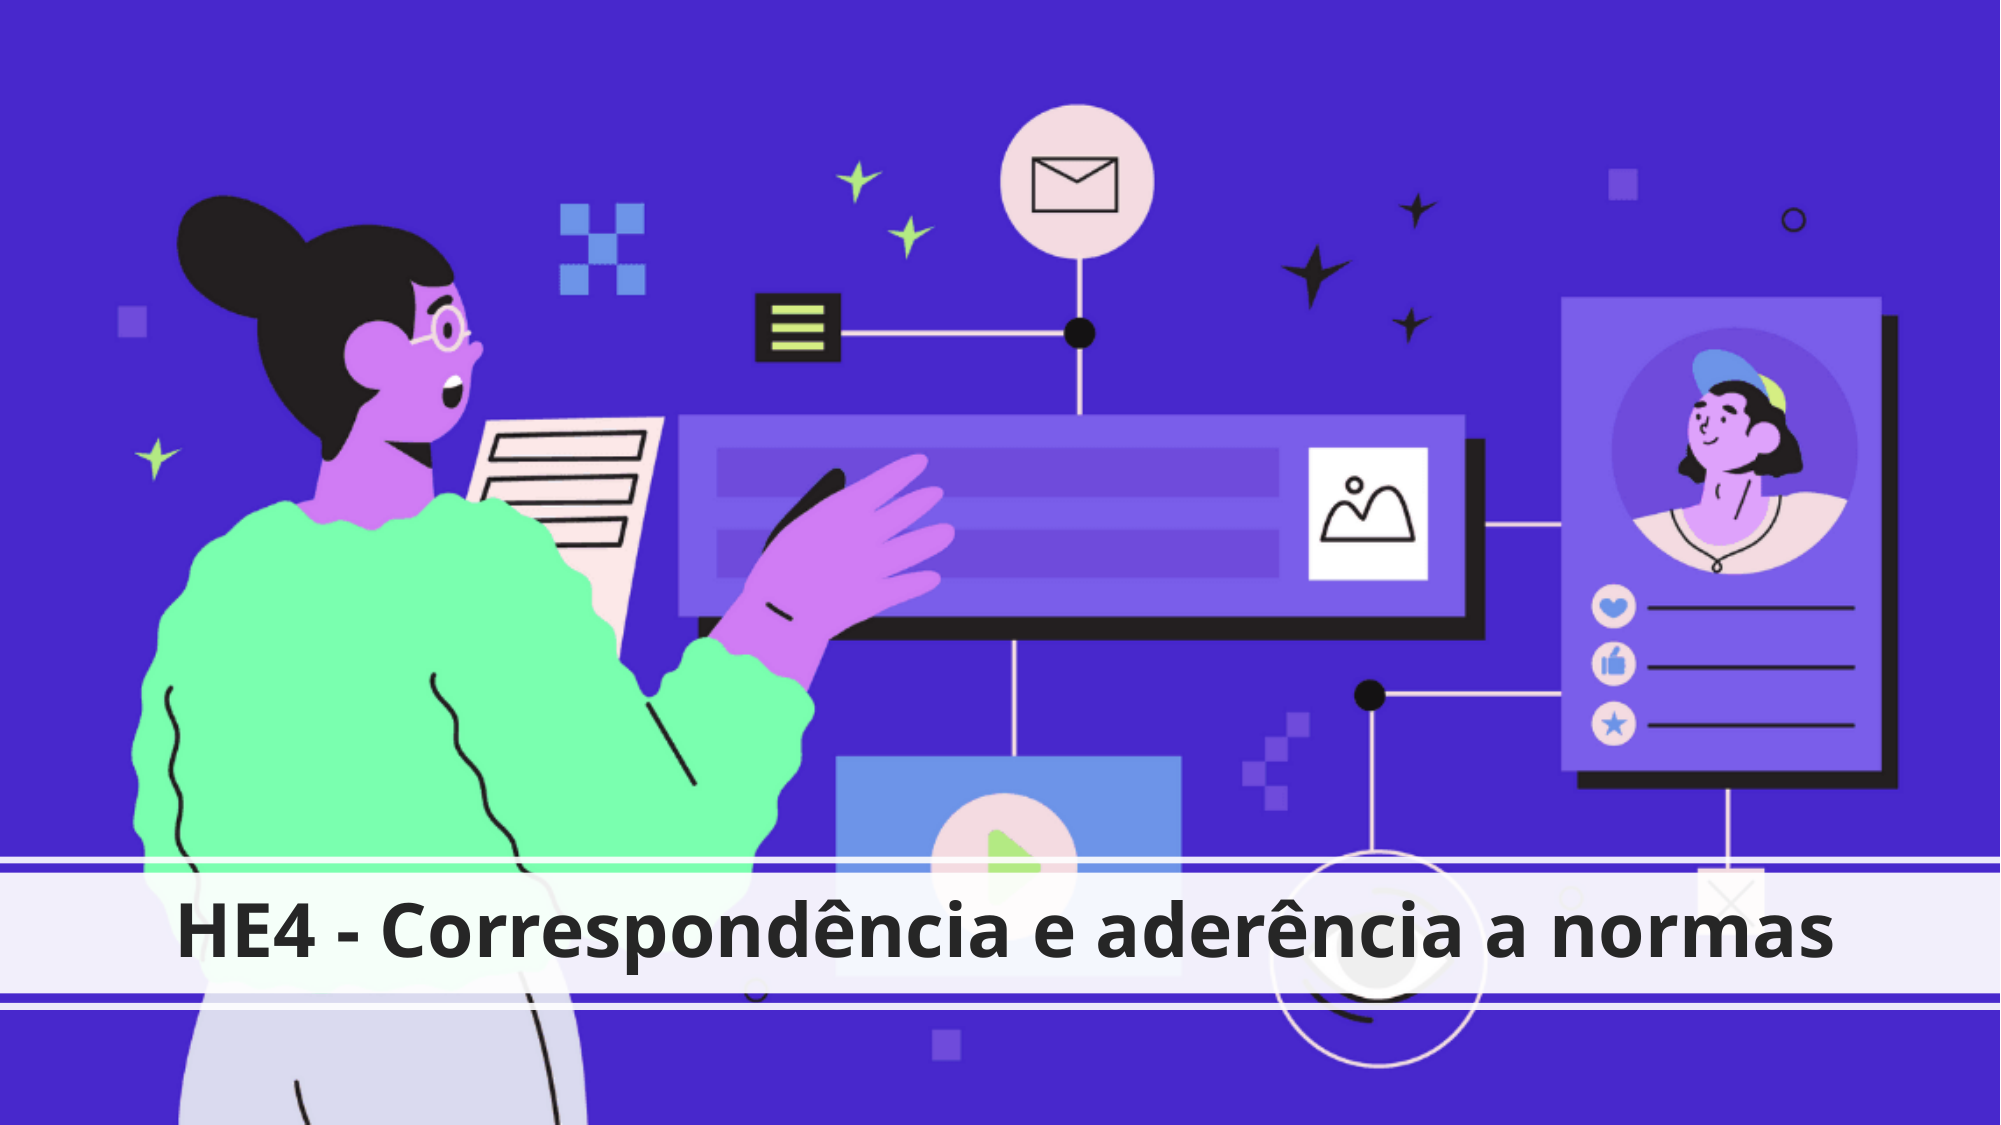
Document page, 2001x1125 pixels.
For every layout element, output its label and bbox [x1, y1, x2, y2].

list [0, 1007, 2000, 1125]
list [0, 861, 2000, 1005]
list [0, 0, 2000, 859]
